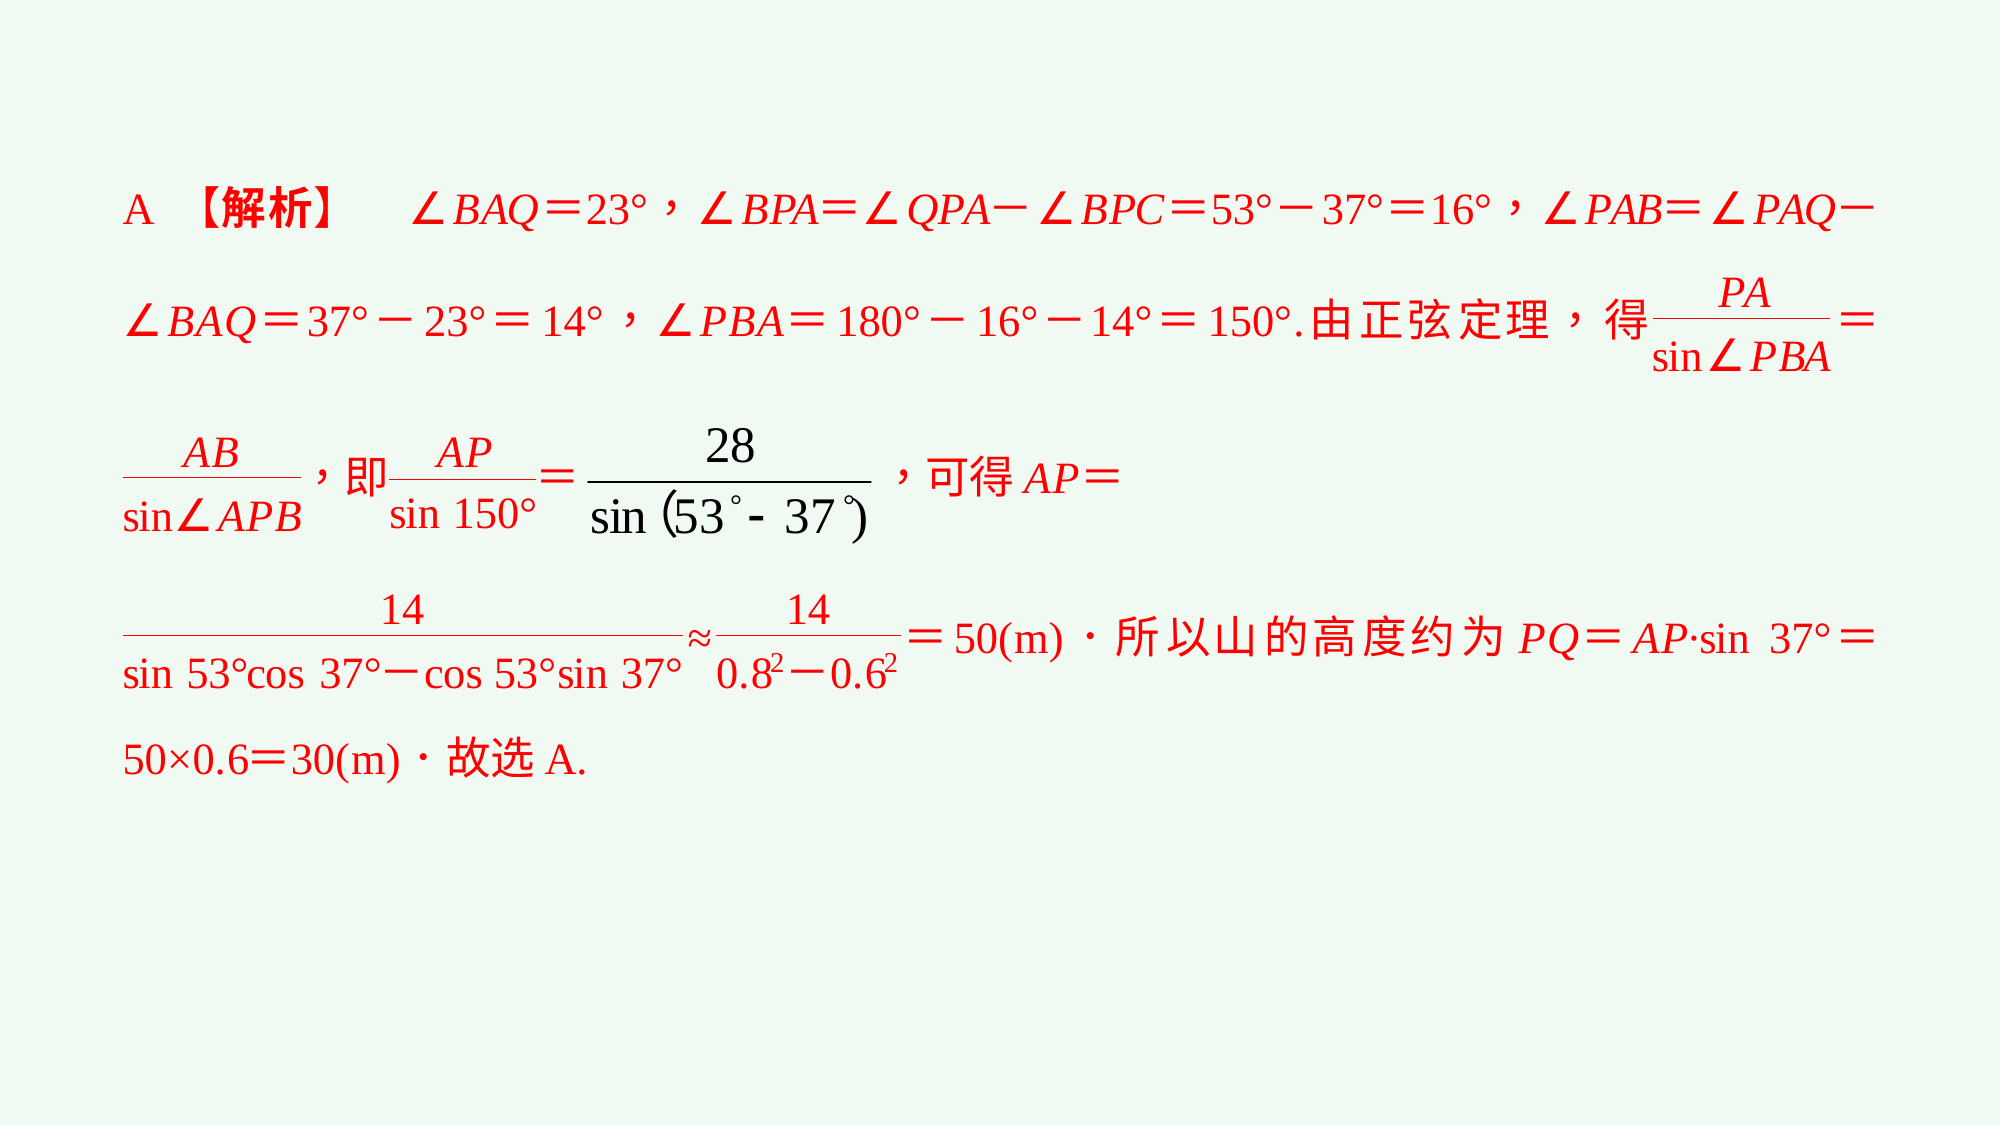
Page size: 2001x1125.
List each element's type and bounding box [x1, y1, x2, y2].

text_box [122, 179, 1881, 886]
